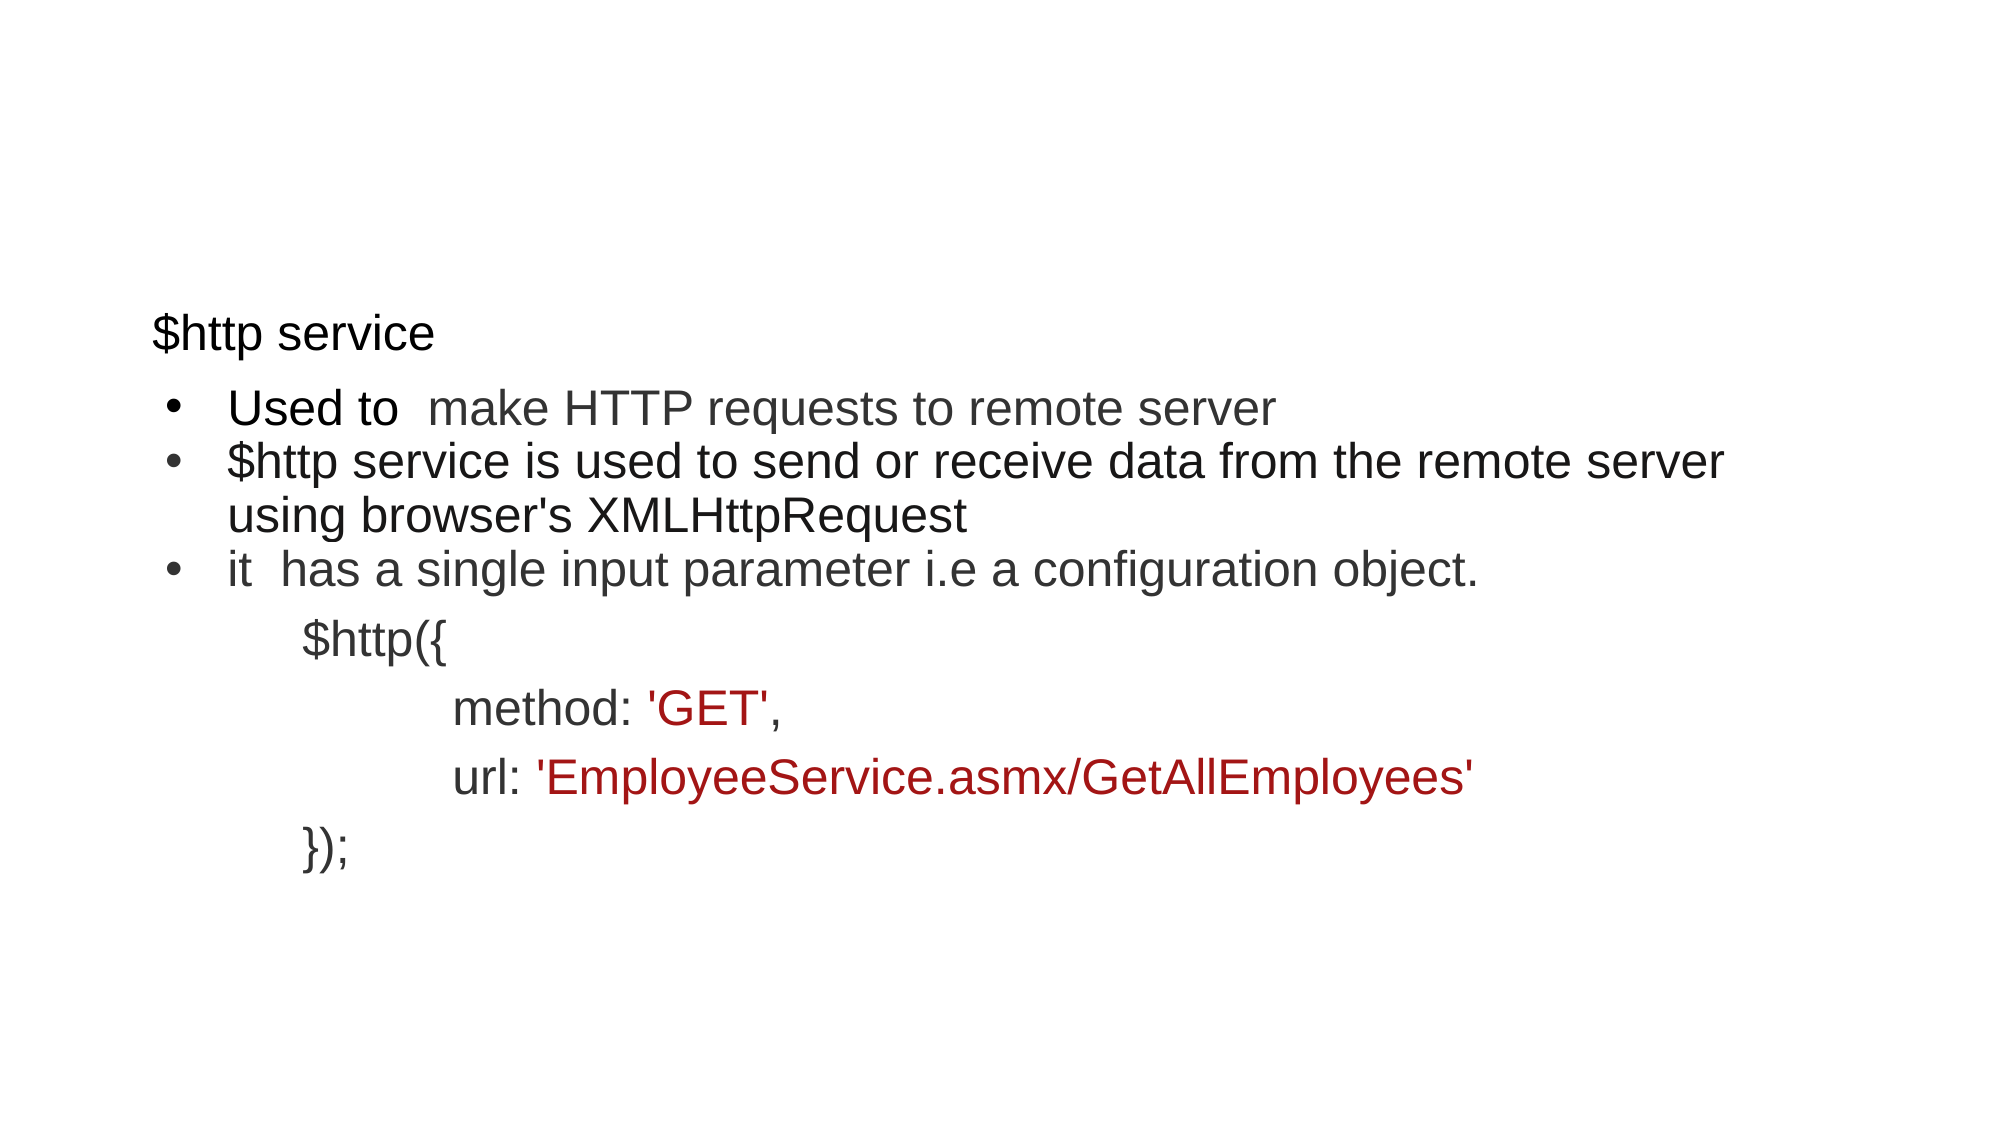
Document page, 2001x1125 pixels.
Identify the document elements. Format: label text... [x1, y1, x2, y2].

list $http service Used to make HTTP requests to remote server $http service is used to send or receive data from the remote server using browser's XMLHttpRequest it has a single input parameter i.e a configuration object. $http({ method: 'GET', url: 'EmployeeService.asmx/GetAllEmployees' }); [137, 299, 1863, 1014]
